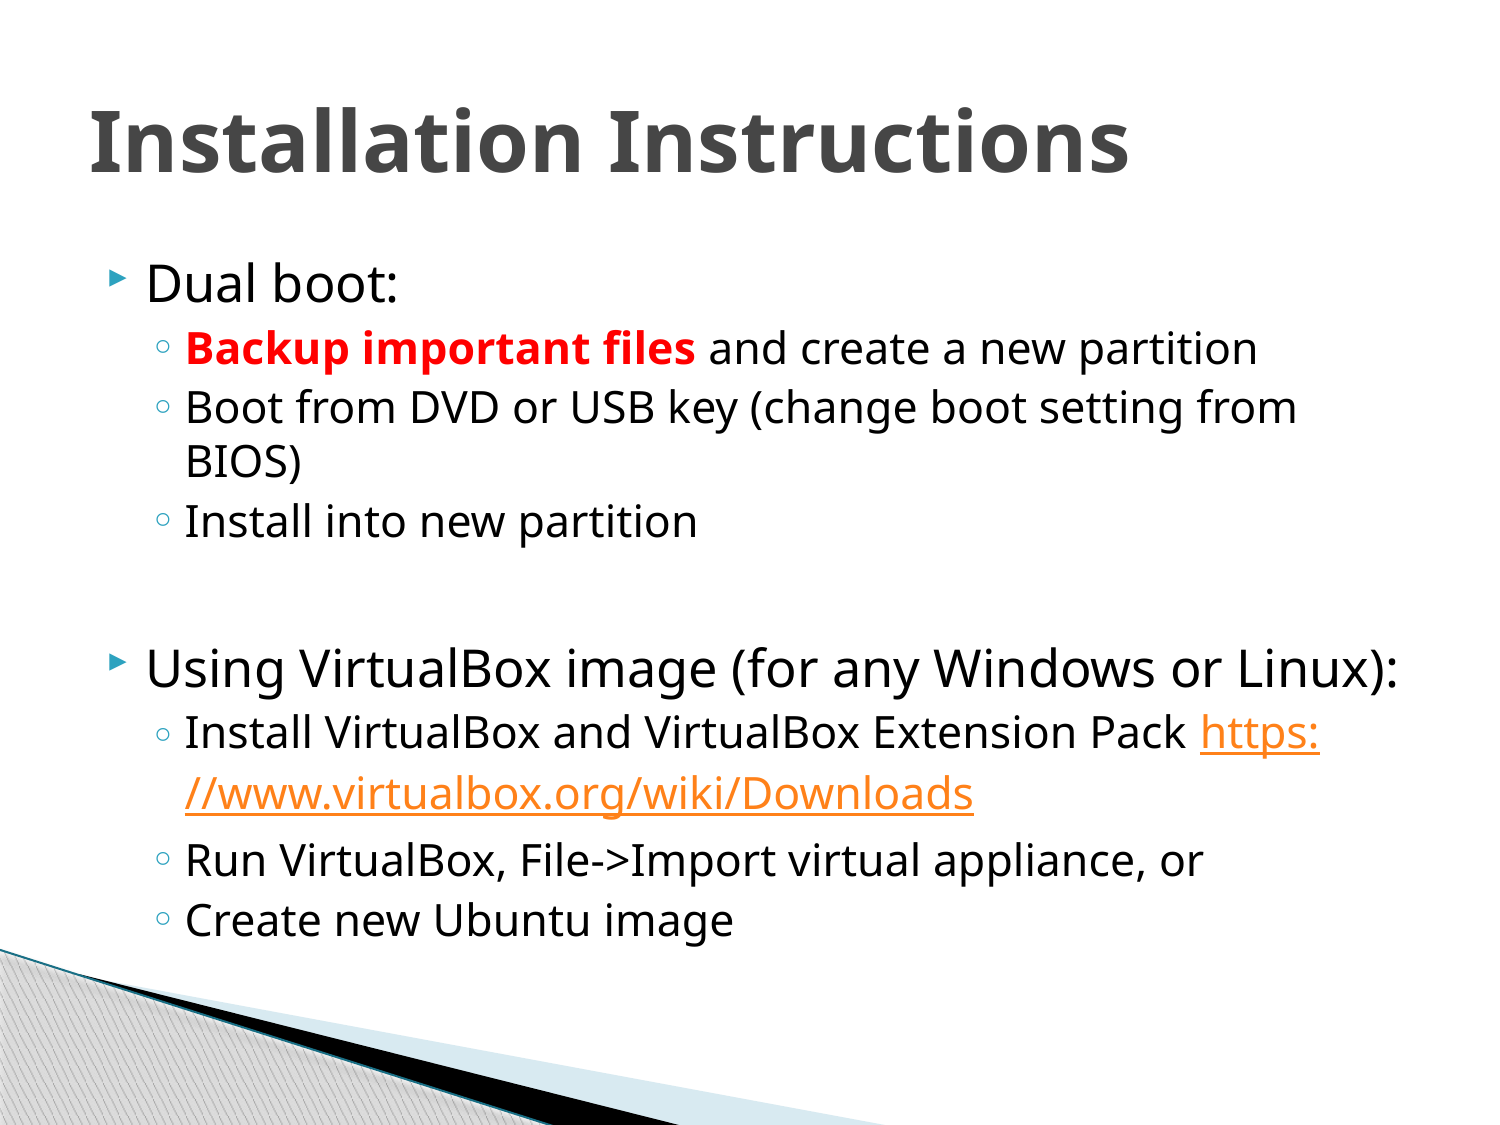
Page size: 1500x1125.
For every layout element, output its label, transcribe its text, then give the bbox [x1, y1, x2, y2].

list Dual boot: Backup important files and create a new partition Boot from DVD or USB key (change boot setting from BIOS) Install into new partition Using VirtualBox image (for any Windows or Linux): Install VirtualBox and VirtualBox Extension Pack https://www.virtualbox.org/wiki/Downloads Run VirtualBox, File->Import virtual appliance, or Create new Ubuntu image [75, 243, 1425, 986]
title Installation Instructions [75, 45, 1425, 233]
